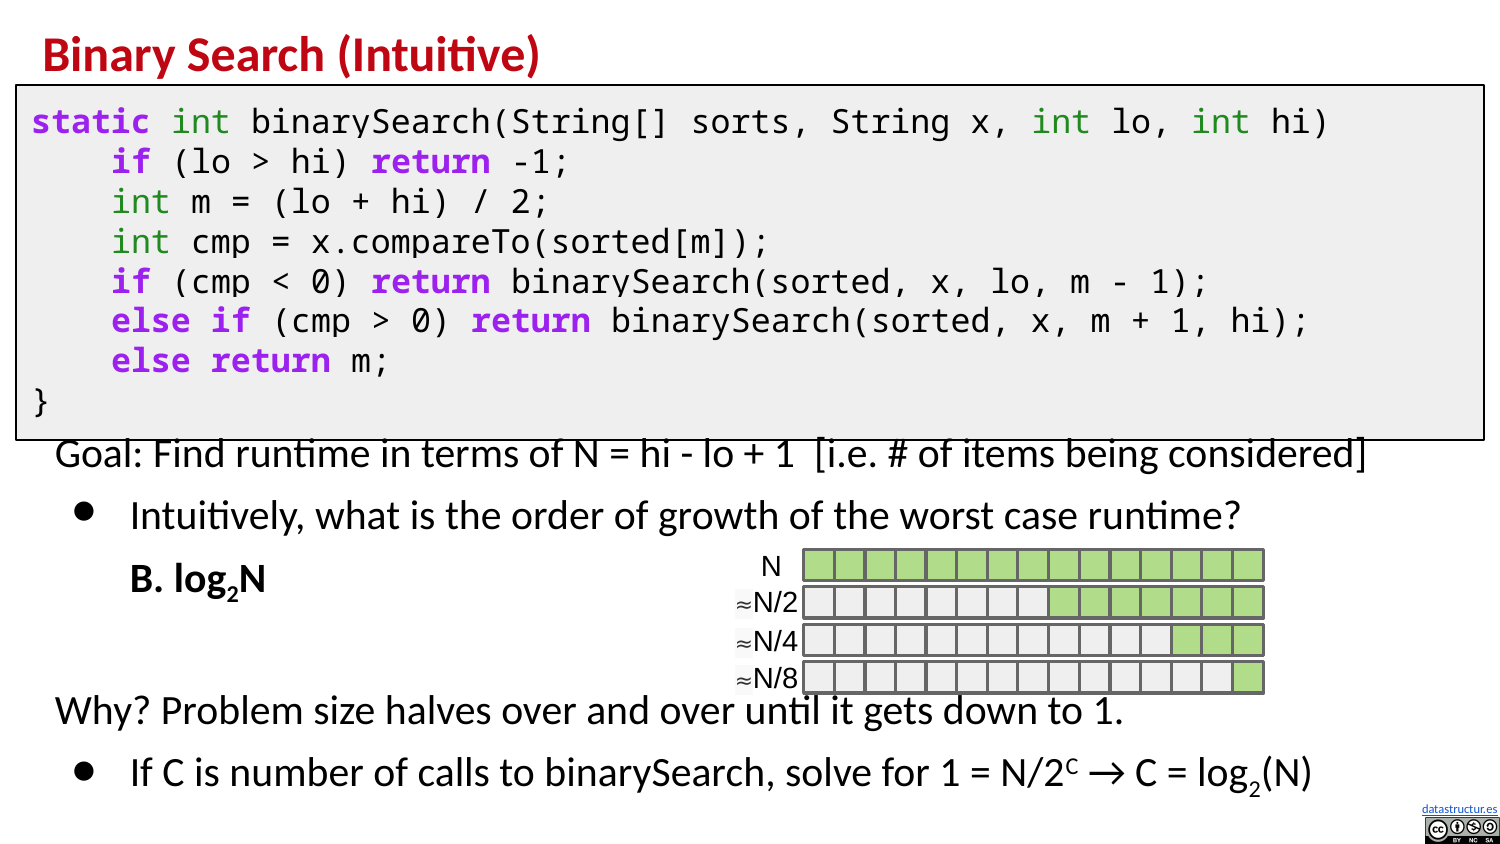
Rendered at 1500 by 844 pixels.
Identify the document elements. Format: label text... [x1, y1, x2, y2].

text_box ≈N/2 [719, 568, 801, 606]
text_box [803, 661, 1264, 694]
picture [1425, 817, 1500, 844]
text_box N [745, 531, 842, 568]
list Goal: Find runtime in terms of N = hi - lo + 1 [i.e. # of items being considered] Intuitively, what is the order of growth of the worst case runtime? B. log2N Why? Problem size halves over and over until it gets down to 1. If C is number of calls to binarySearch, solve for 1 = N/2C → C = log2(N) [39, 410, 1465, 816]
text_box static int binarySearch(String[] sorts, String x, int lo, int hi) if (lo > hi) return -1; int m = (lo + hi) / 2; int cmp = x.compareTo(sorted[m]); if (cmp < 0) return binarySearch(sorted, x, lo, m - 1); else if (cmp > 0) return binarySearch(sorted, x, m + 1, hi); else return m; } [16, 85, 1484, 440]
title Binary Search (Intuitive) [27, 15, 1378, 97]
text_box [803, 624, 1264, 656]
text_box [803, 549, 1264, 581]
text_box ≈N/4 [719, 606, 800, 644]
text_box ≈N/8 [719, 644, 801, 694]
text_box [803, 586, 1264, 619]
